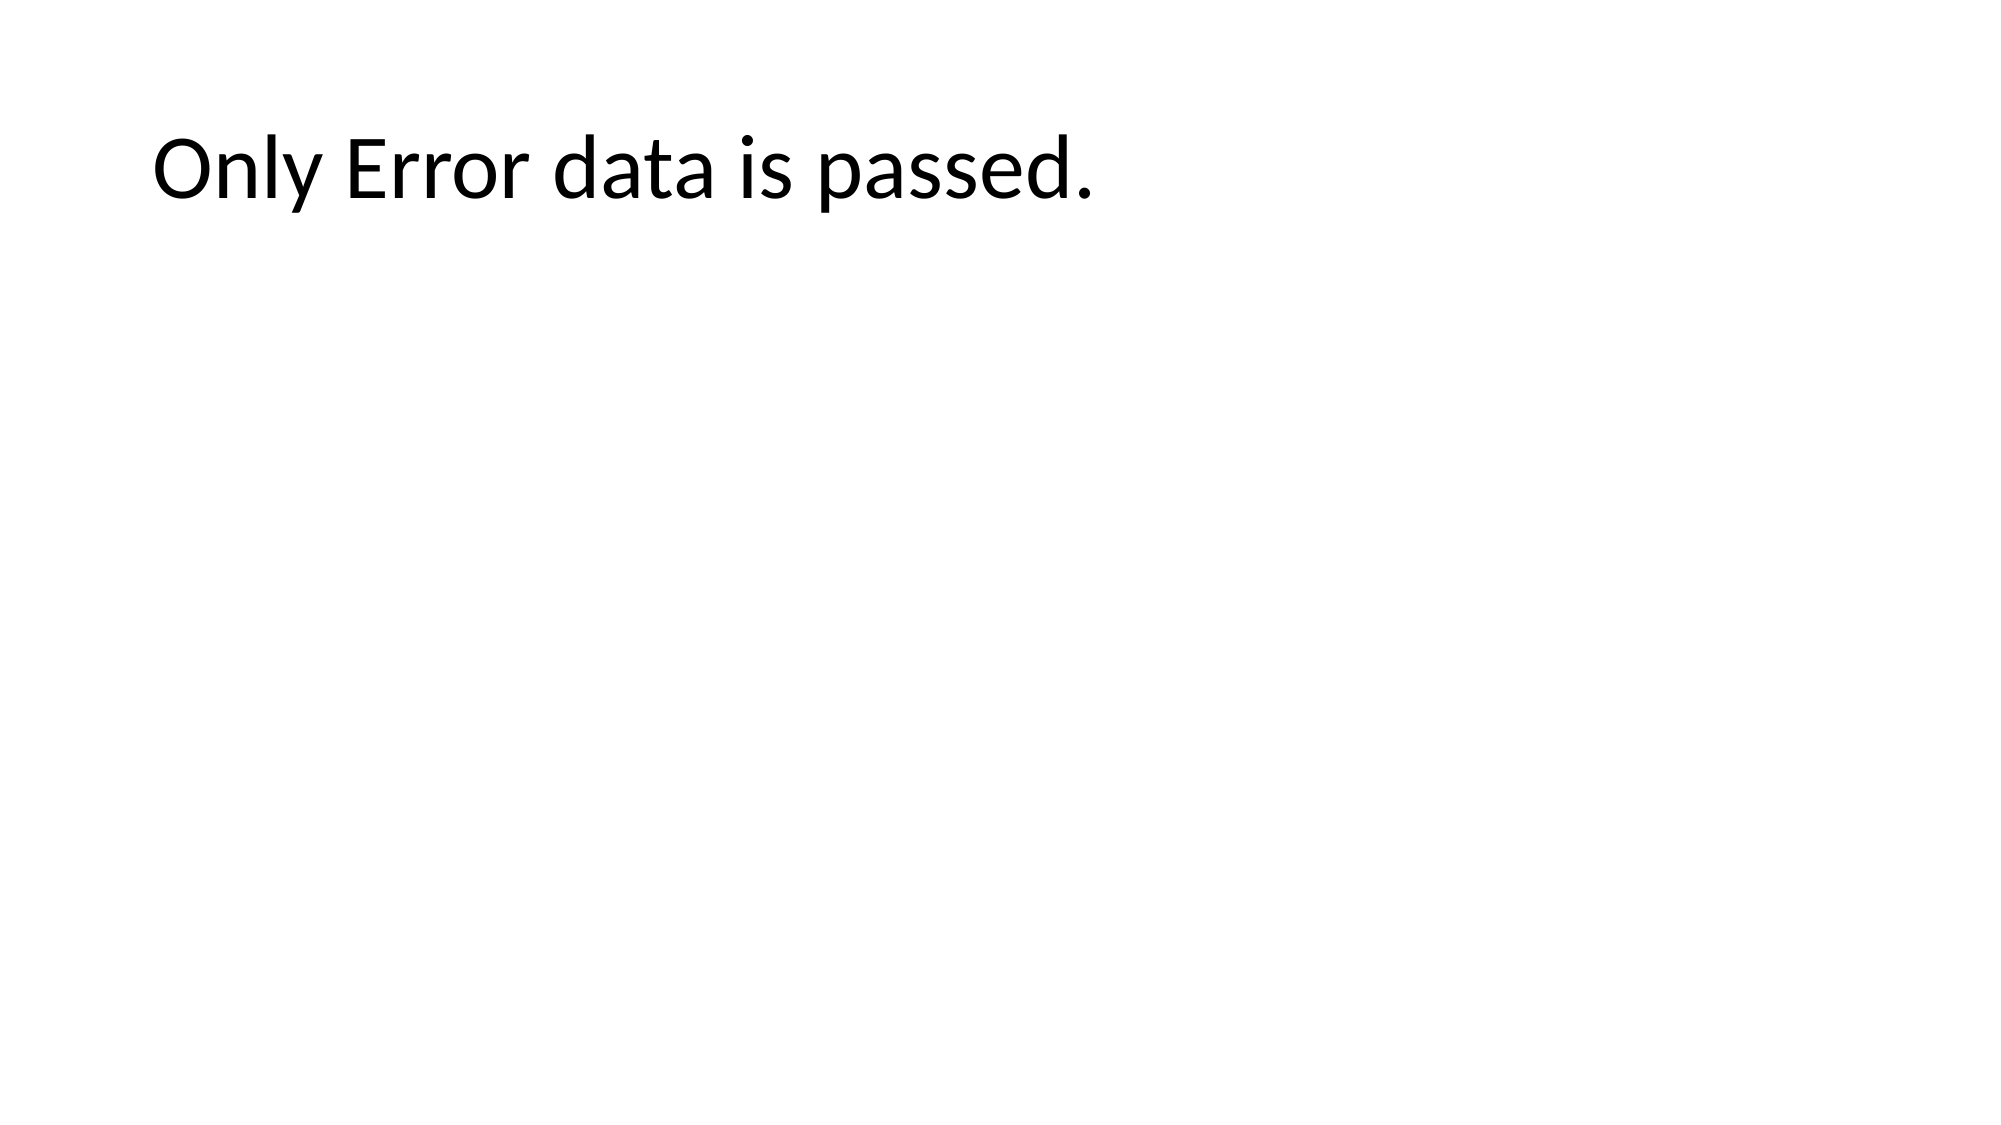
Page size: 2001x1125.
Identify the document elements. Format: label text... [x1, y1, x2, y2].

title Only Error data is passed. [137, 59, 1863, 278]
